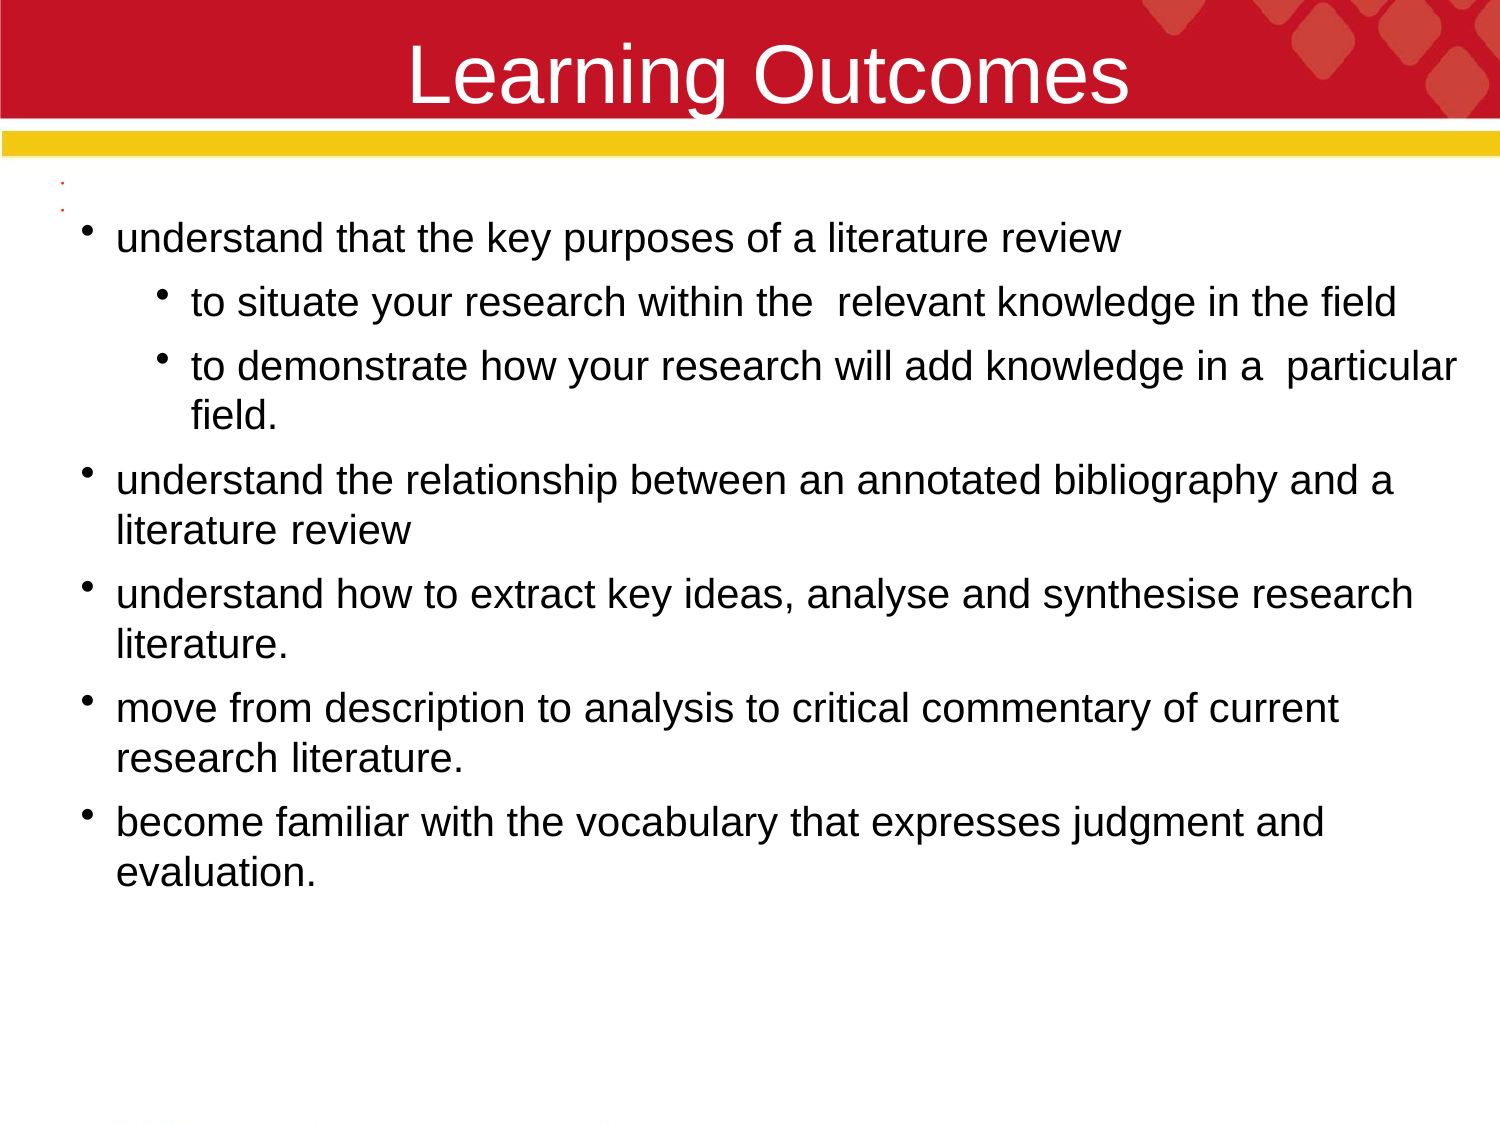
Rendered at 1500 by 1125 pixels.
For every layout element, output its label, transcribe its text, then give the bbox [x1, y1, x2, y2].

text_box POINT 1 [59, 177, 140, 192]
text_box Learning Outcomes [75, 12, 1463, 113]
picture [0, 0, 1500, 1125]
text_box understand that the key purposes of a literature review to situate your research within the relevant knowledge in the field to demonstrate how your research will add knowledge in a particular field. understand the relationship between an annotated bibliography and a literature review understand how to extract key ideas, analyse and synthesise research literature. move from description to analysis to critical commentary of current research literature. become familiar with the vocabulary that expresses judgment and evaluation. [79, 195, 1463, 895]
text_box POINT 2 [59, 204, 79, 219]
